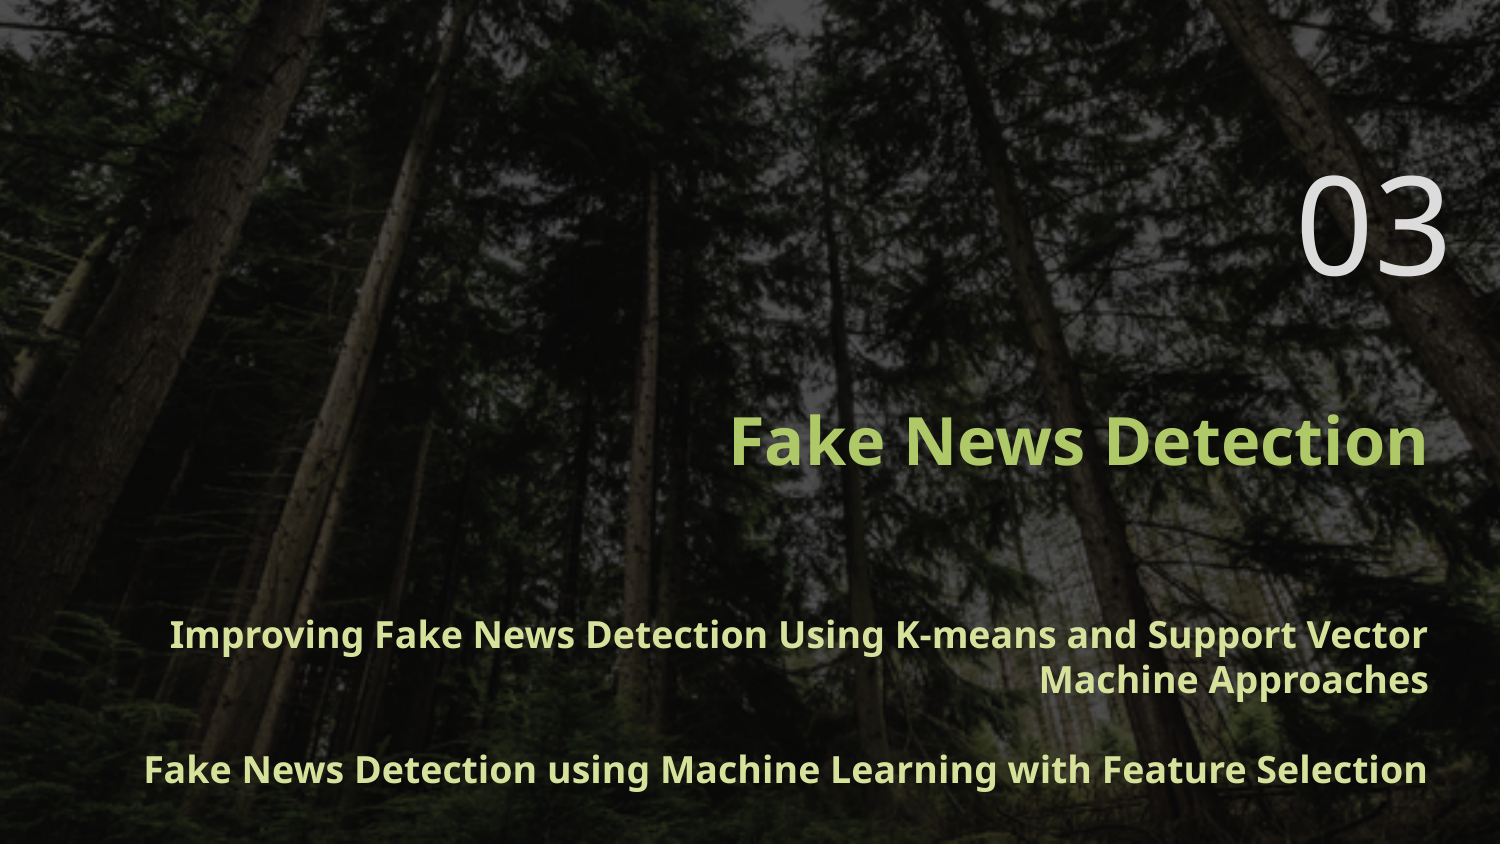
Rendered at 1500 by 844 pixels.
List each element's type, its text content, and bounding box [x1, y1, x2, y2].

subtitle Improving Fake News Detection Using K-means and Support Vector Machine Approaches Fake News Detection using Machine Learning with Feature Selection [31, 606, 1445, 795]
title 03 [808, 122, 1469, 368]
picture [0, 0, 1500, 844]
title Fake News Detection [174, 302, 1445, 575]
